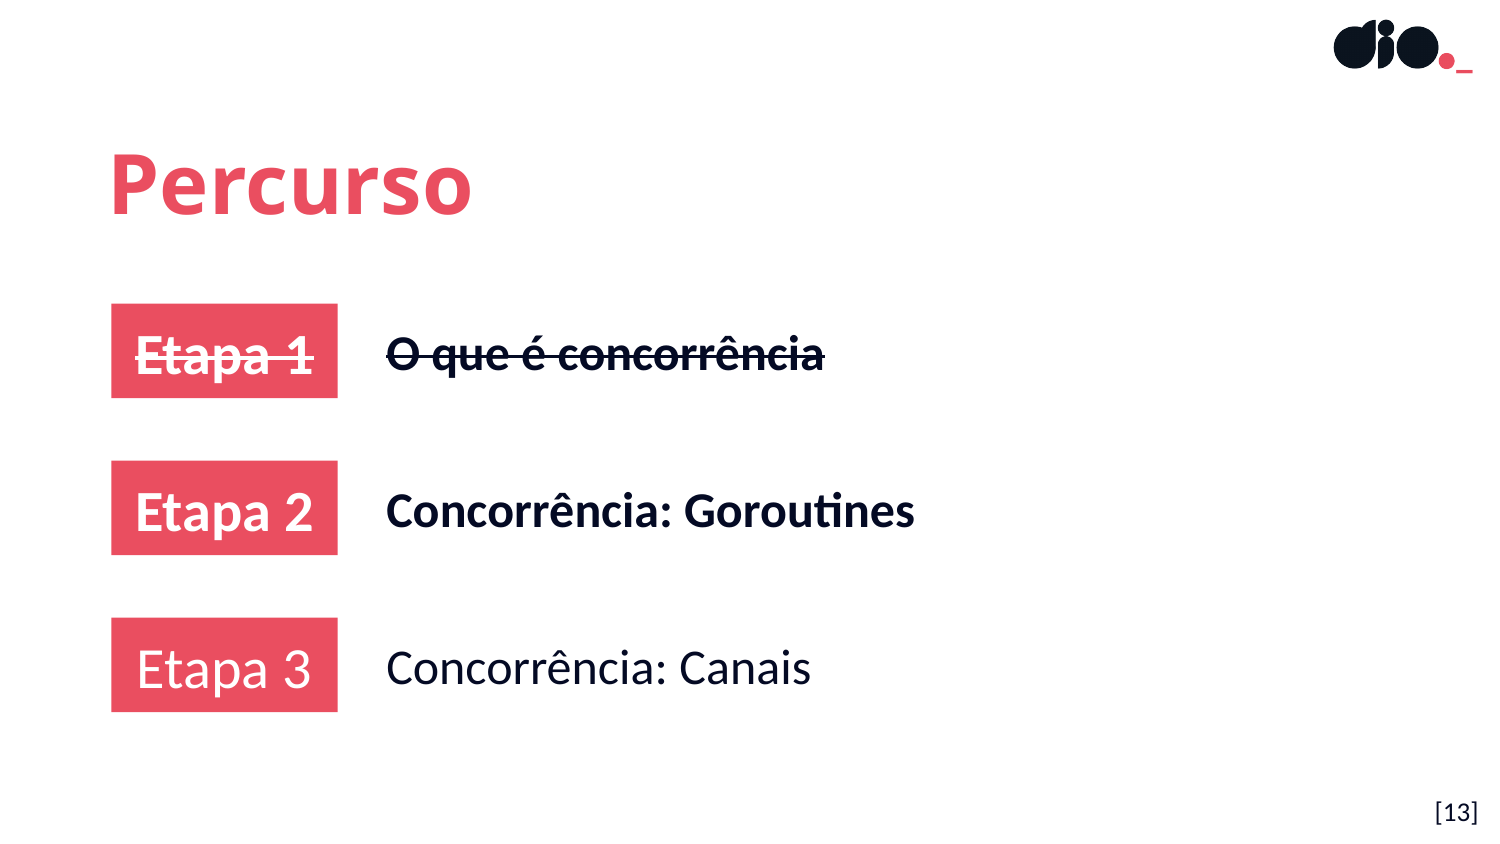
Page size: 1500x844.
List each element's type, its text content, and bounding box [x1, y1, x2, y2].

slide_number [13] [1403, 779, 1494, 844]
text_box Percurso [92, 104, 1309, 243]
text_box Concorrência: Canais [371, 627, 1384, 703]
text_box Etapa 2 [111, 460, 338, 556]
text_box Etapa 3 [111, 617, 338, 713]
picture [1333, 19, 1473, 74]
text_box O que é concorrência [371, 313, 1384, 389]
text_box Concorrência: Goroutines [371, 470, 1384, 546]
text_box Etapa 1 [111, 303, 338, 399]
